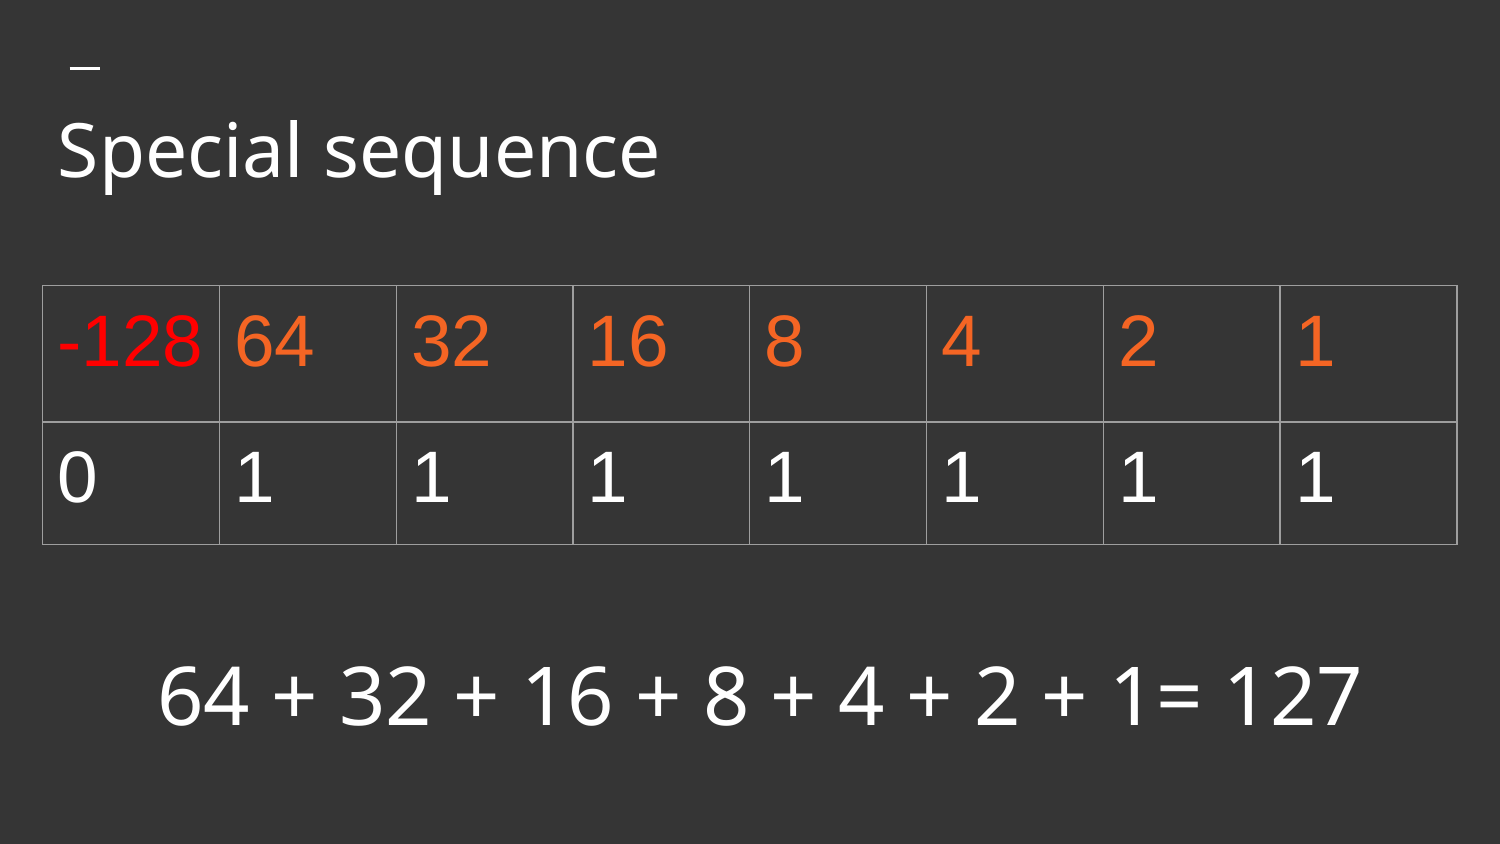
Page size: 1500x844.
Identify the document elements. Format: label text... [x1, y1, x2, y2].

table_header 16 [574, 286, 749, 421]
table_cell 0 [43, 423, 219, 544]
table_cell 1 [750, 423, 926, 544]
text_box 64 + 32 + 16 + 8 + 4 + 2 + 1= 127 [42, 629, 1458, 757]
table_cell 1 [1281, 423, 1456, 544]
table_header -128 [43, 286, 219, 421]
title Special sequence [42, 88, 1458, 206]
table_cell 1 [1104, 423, 1279, 544]
table_header 4 [927, 286, 1103, 421]
table_header 8 [750, 286, 926, 421]
table_cell 1 [927, 423, 1103, 544]
table_header 1 [1281, 286, 1456, 421]
table_header 2 [1104, 286, 1279, 421]
table_header 64 [220, 286, 396, 421]
table_cell 1 [574, 423, 749, 544]
table_cell 1 [220, 423, 396, 544]
table_header 32 [397, 286, 572, 421]
table_cell 1 [397, 423, 572, 544]
